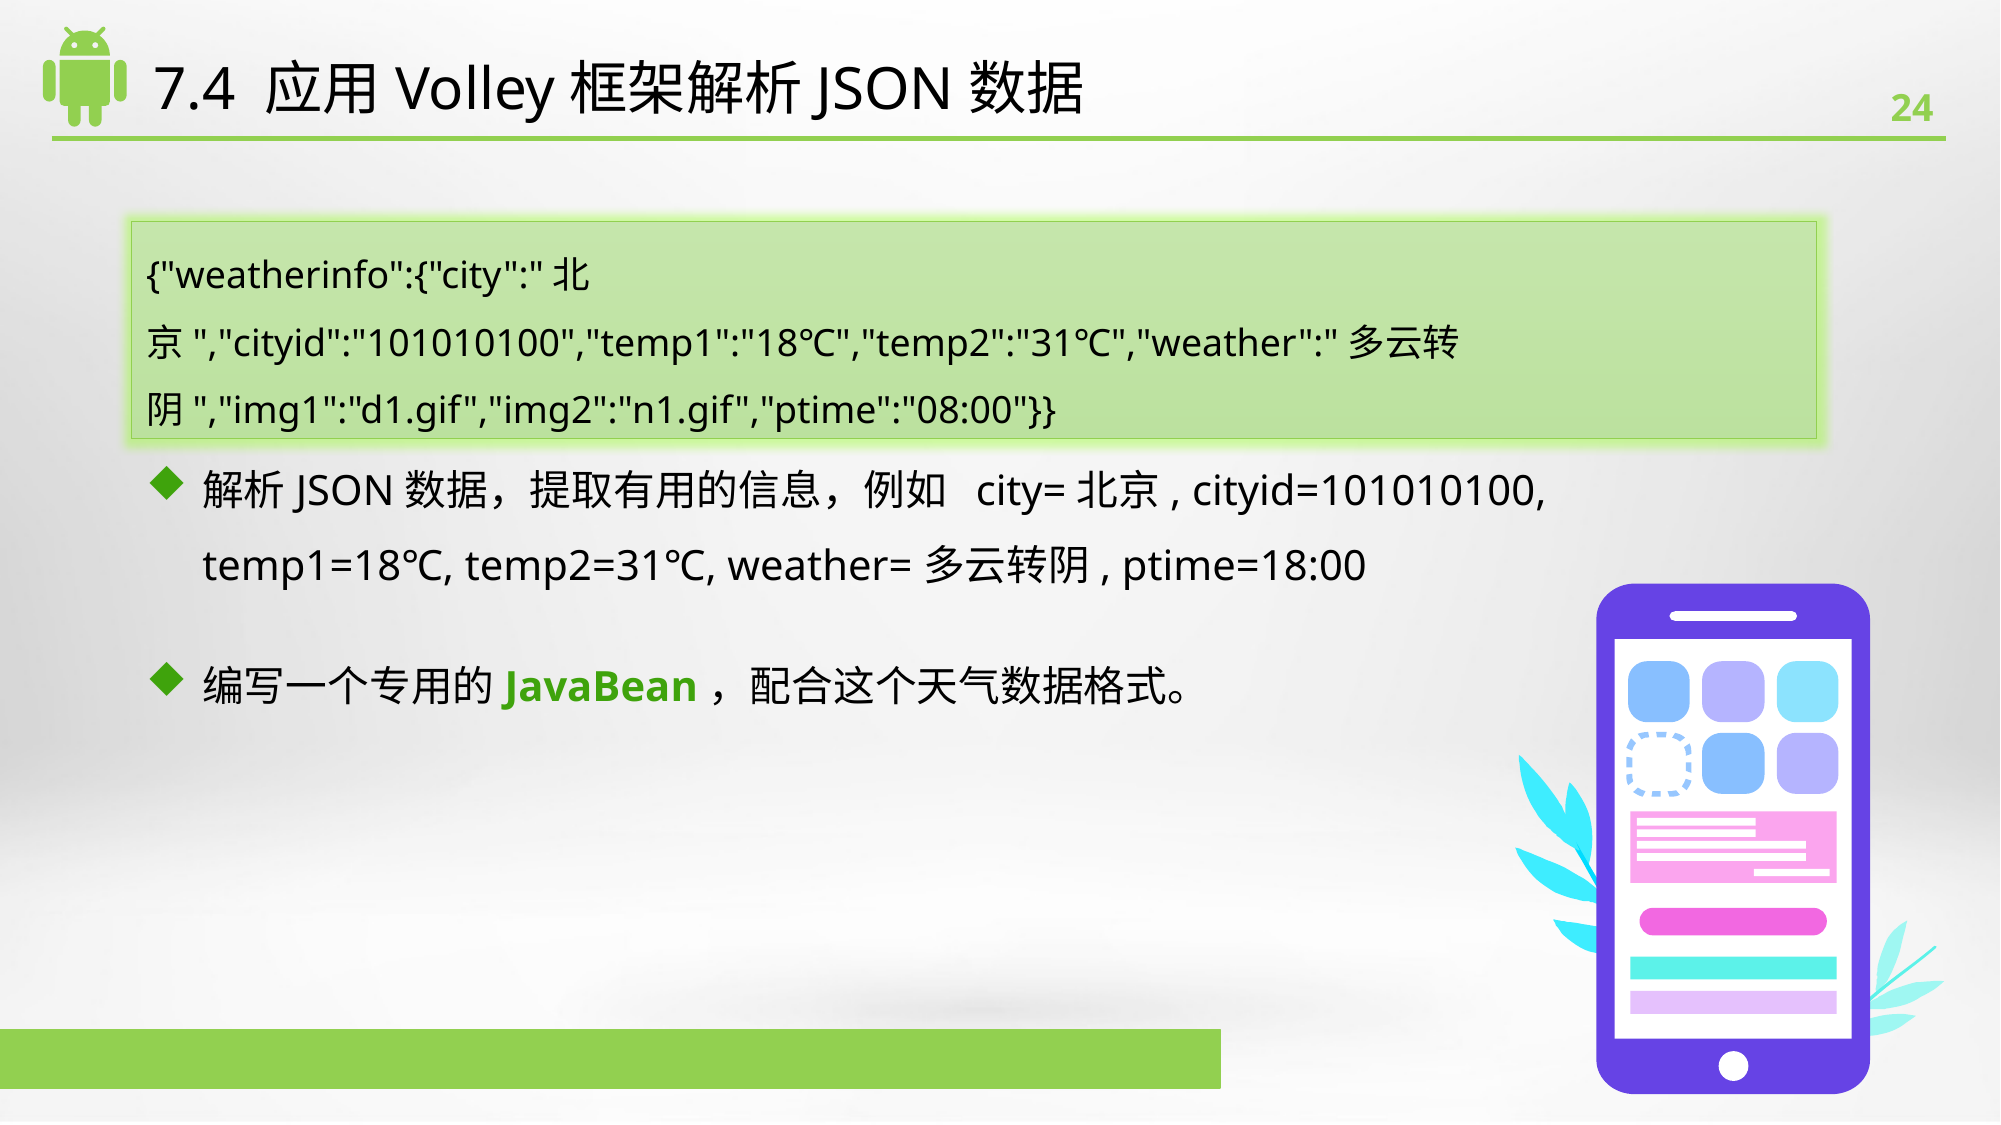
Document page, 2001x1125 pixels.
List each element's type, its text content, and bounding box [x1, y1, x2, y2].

text_box 解析JSON数据，提取有用的信息，例如 city=北京, cityid=101010100, temp1=18℃, temp2=31℃, weather=多云转阴, ptime=18:00 编写一个专用的JavaBean，配合这个天气数据格式。 [131, 455, 1565, 718]
text_box [0, 1029, 1221, 1088]
picture [0, 0, 2000, 1125]
title 7.4 应用Volley框架解析JSON数据 [138, 46, 1833, 135]
text_box {"weatherinfo":{"city":"北京","cityid":"101010100","temp1":"18℃","temp2":"31℃","weather":"多云转阴","img1":"d1.gif","img2":"n1.gif","ptime":"08:00"}} [131, 221, 1817, 439]
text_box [1515, 583, 1944, 1095]
